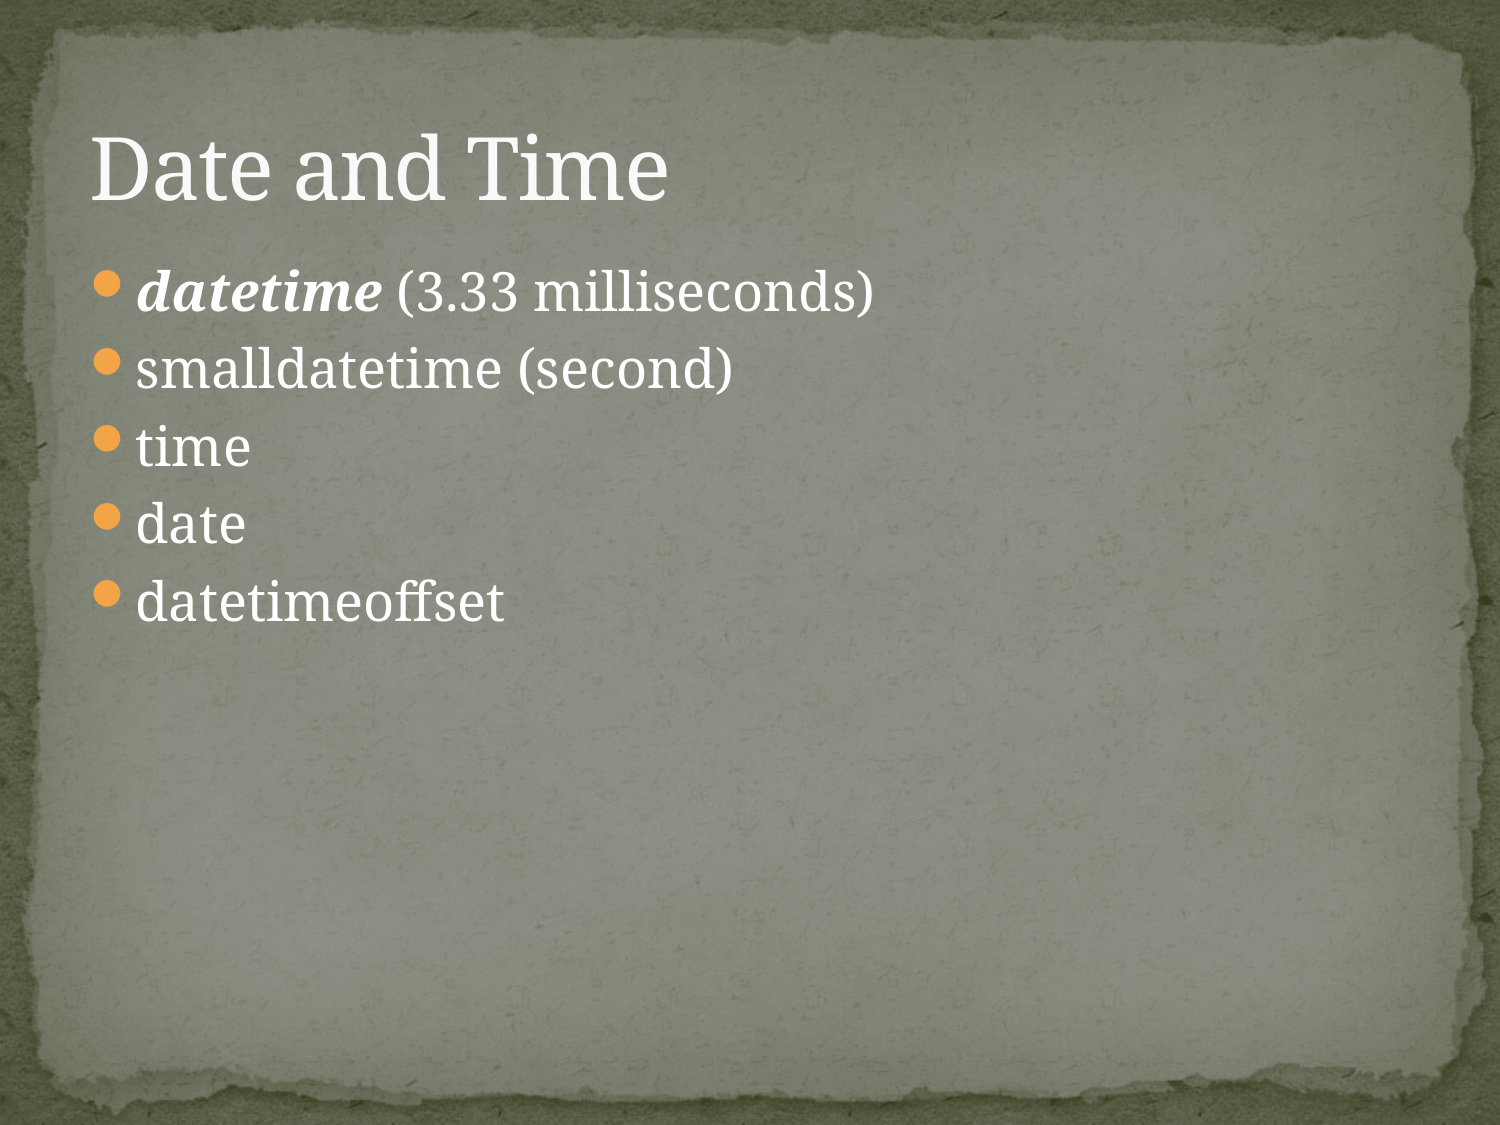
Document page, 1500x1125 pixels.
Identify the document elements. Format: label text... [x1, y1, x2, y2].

list datetime (3.33 milliseconds) smalldatetime (second) time date datetimeoffset [75, 249, 1425, 1000]
title Date and Time [74, 24, 1425, 225]
